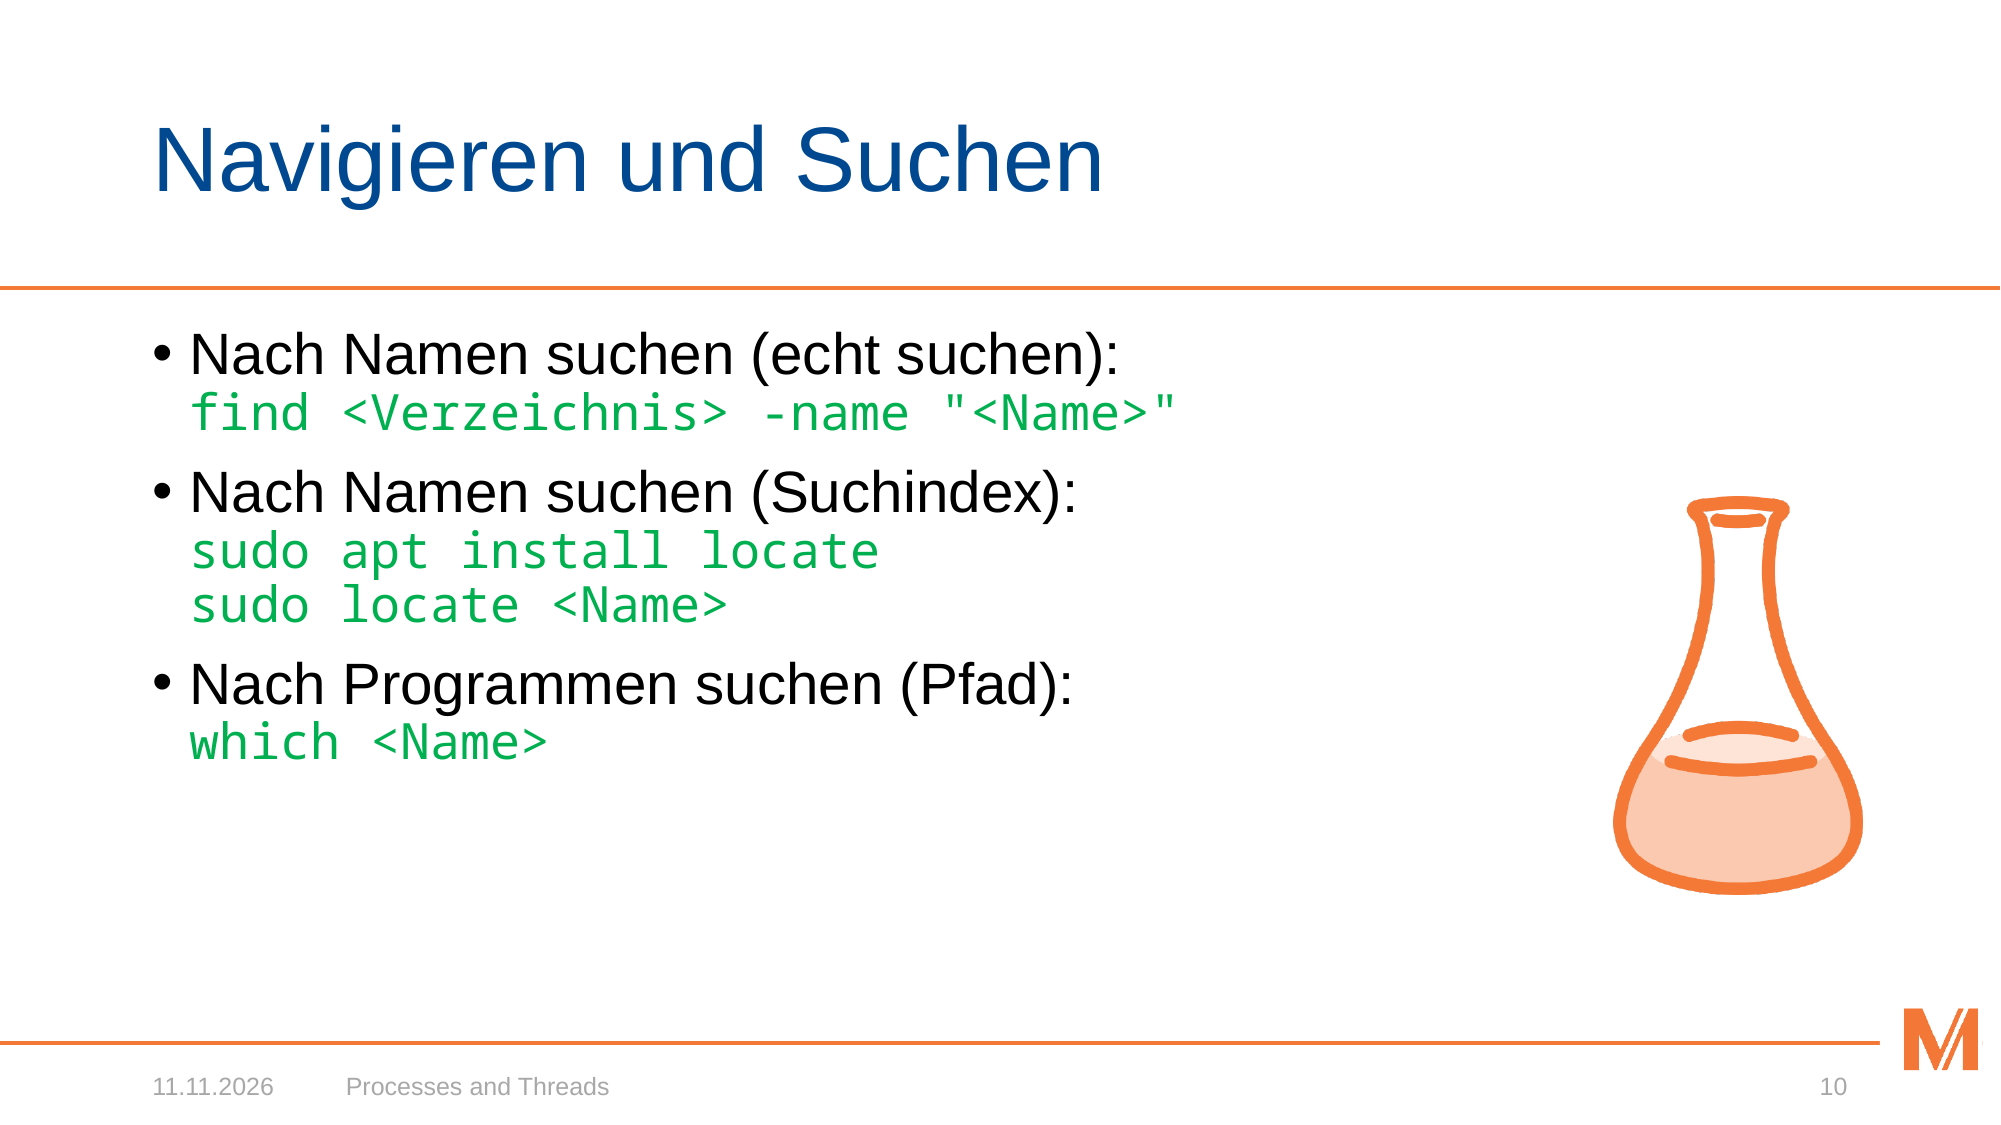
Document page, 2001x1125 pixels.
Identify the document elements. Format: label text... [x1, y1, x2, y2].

picture [1879, 989, 1982, 1097]
title Navigieren und Suchen [137, 59, 1863, 264]
picture [1613, 496, 1863, 895]
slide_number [137, 1055, 313, 1116]
slide_number 10 [1743, 1055, 1863, 1116]
list Nach Namen suchen (echt suchen): find <Verzeichnis> -name "<Name>" Nach Namen suchen (Suchindex): sudo apt install locate sudo locate <Name> Nach Programmen suchen (Pfad): which <Name> [137, 316, 1552, 1014]
footer Processes and Threads [330, 1055, 1721, 1116]
